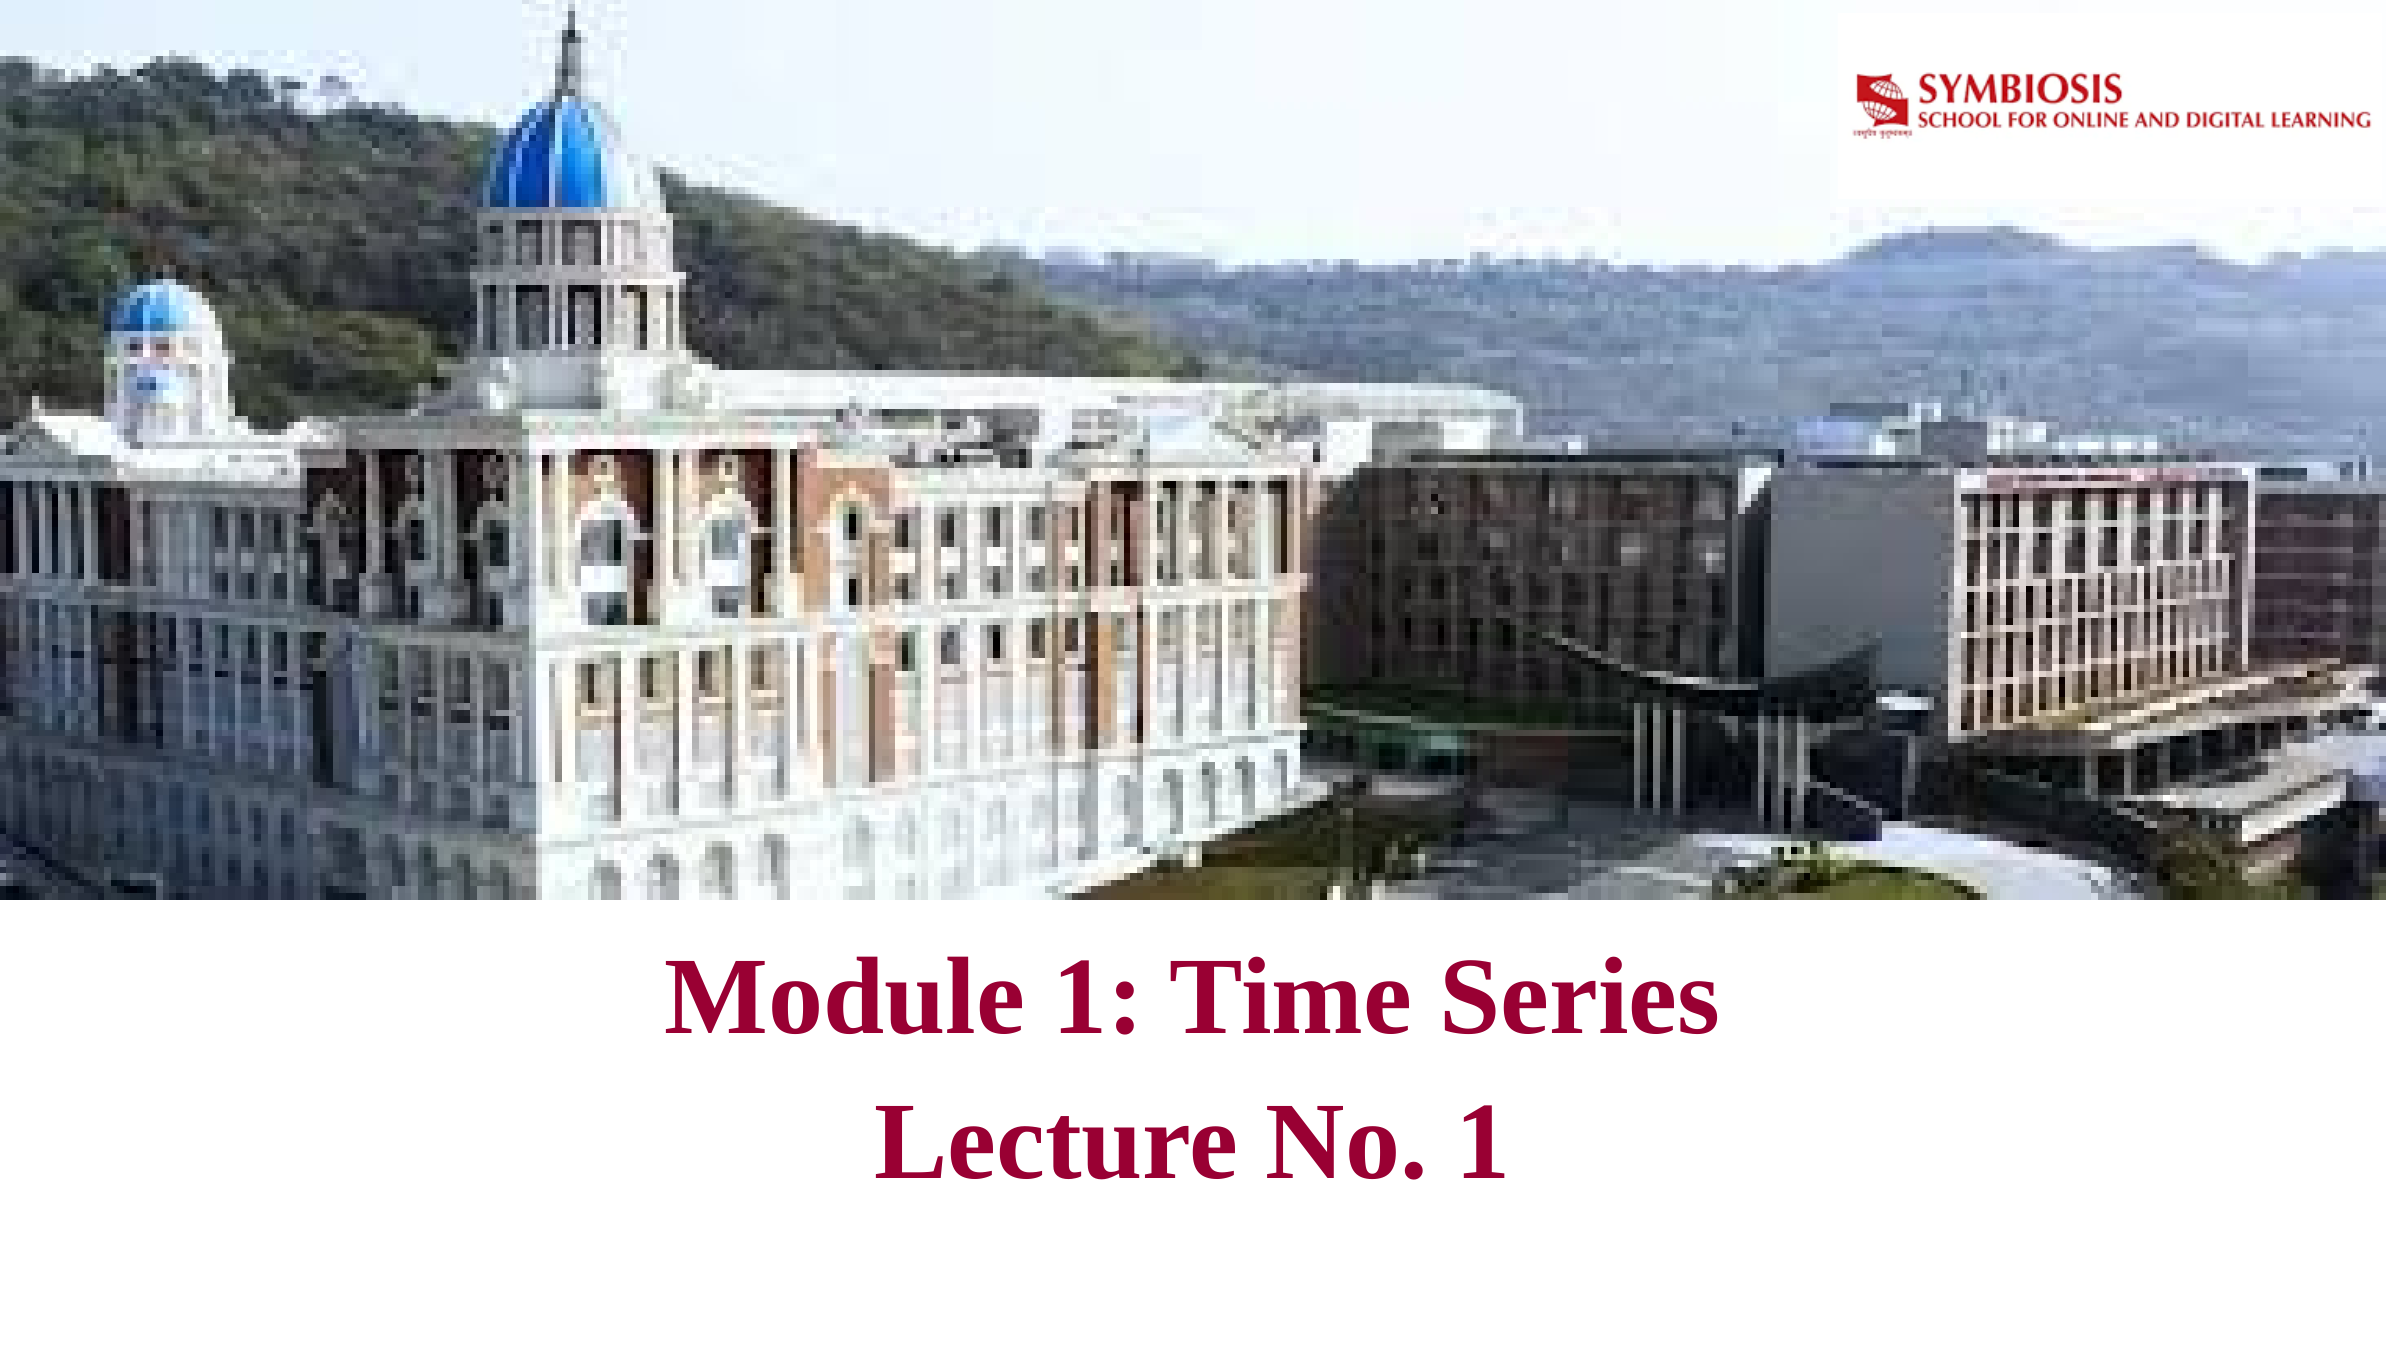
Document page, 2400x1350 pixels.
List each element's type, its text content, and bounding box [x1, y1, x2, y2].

list Module 1: Time Series Lecture No. 1 [360, 915, 2025, 1230]
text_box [0, 0, 2386, 900]
